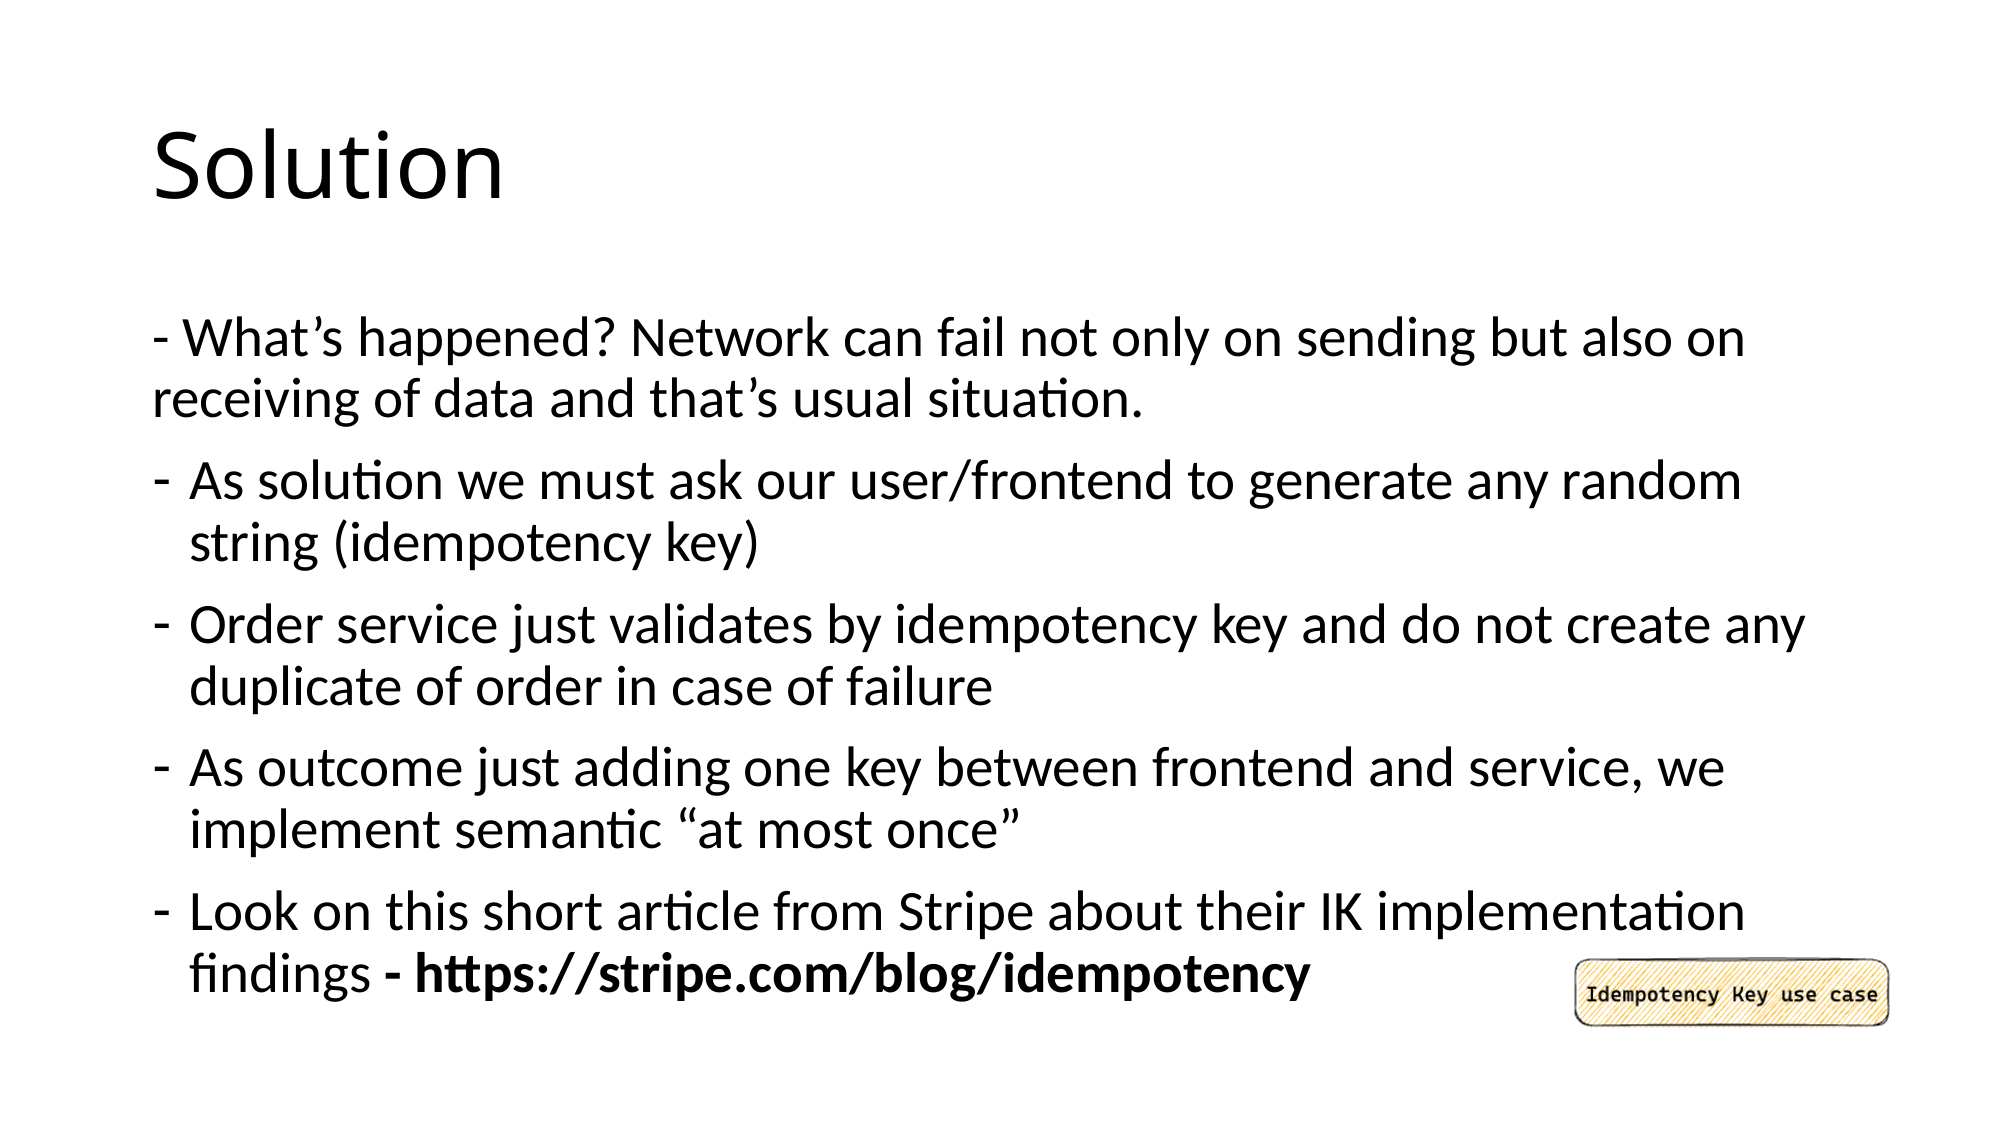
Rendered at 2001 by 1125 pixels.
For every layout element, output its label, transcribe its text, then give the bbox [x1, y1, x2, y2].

title Solution [137, 59, 1863, 278]
list - What’s happened? Network can fail not only on sending but also on receiving of data and that’s usual situation. As solution we must ask our user/frontend to generate any random string (idempotency key) Order service just validates by idempotency key and do not create any duplicate of order in case of failure As outcome just adding one key between frontend and service, we implement semantic “at most once” Look on this short article from Stripe about their IK implementation findings - https://stripe.com/blog/idempotency [137, 299, 1863, 1014]
picture [1564, 949, 1899, 1036]
